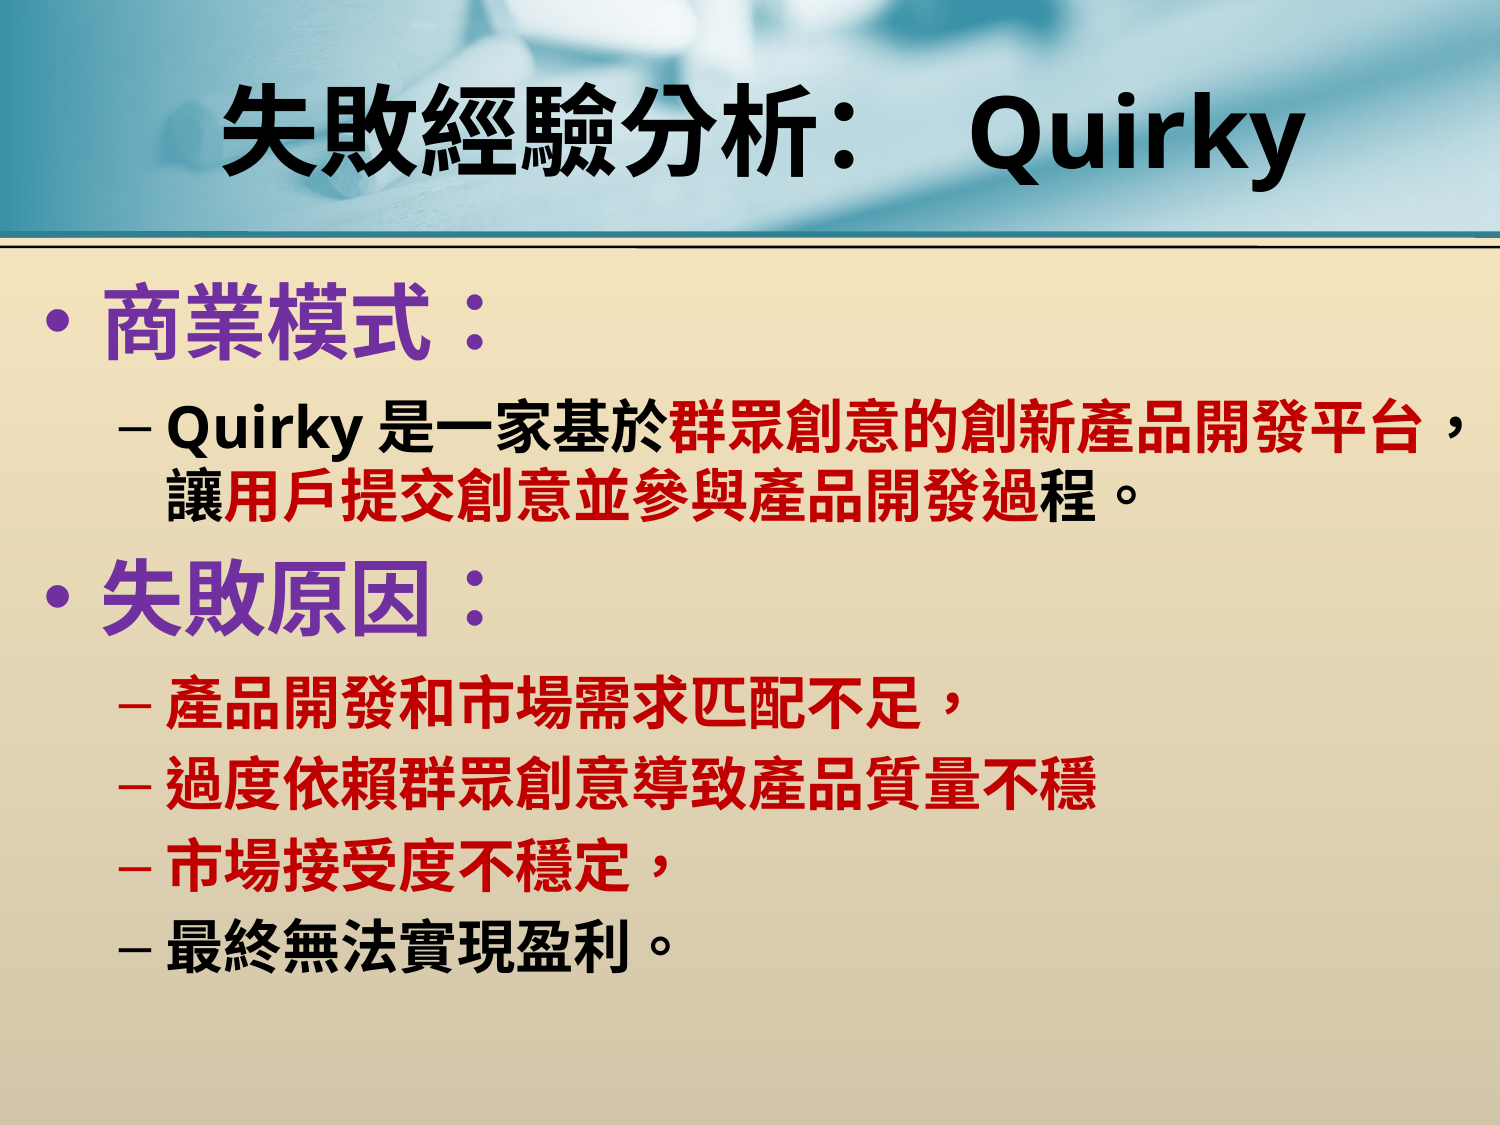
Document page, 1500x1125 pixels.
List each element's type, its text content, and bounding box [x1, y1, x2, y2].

title 失敗經驗分析： Quirky [45, 24, 1481, 233]
list 商業模式： Quirky是一家基於群眾創意的創新產品開發平台，讓用戶提交創意並參與產品開發過程。 失敗原因： 產品開發和市場需求匹配不足， 過度依賴群眾創意導致產品質量不穩 市場接受度不穩定， 最終無法實現盈利。 [29, 262, 1481, 1103]
